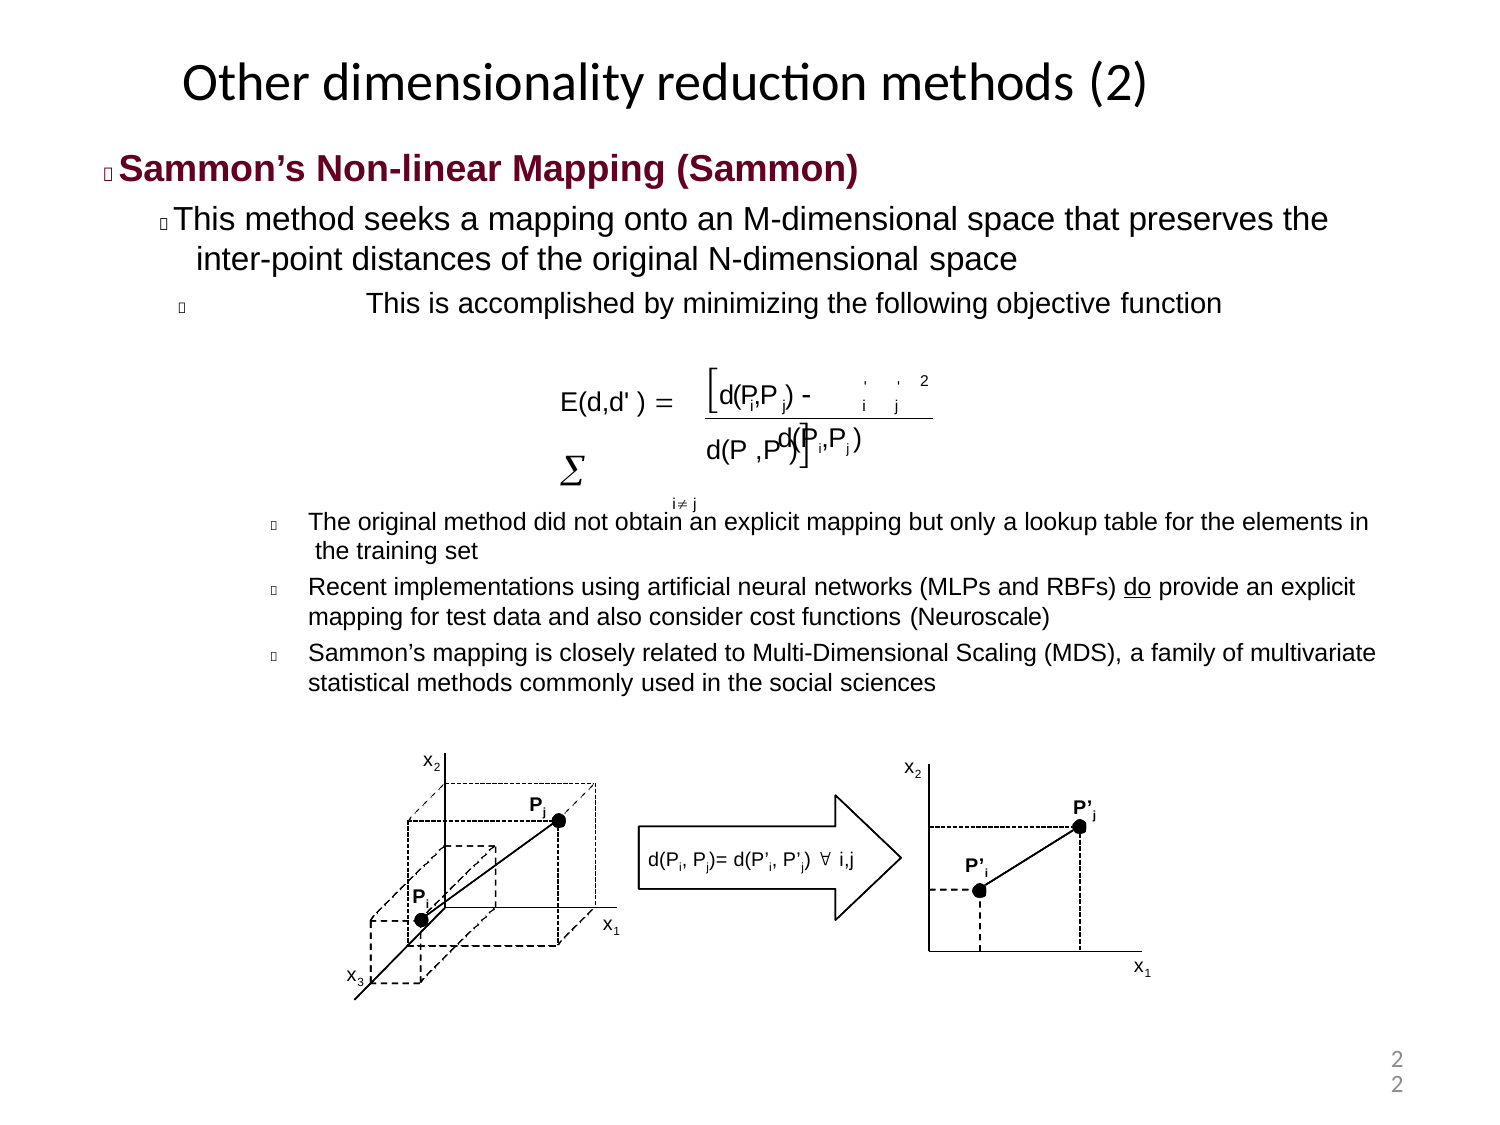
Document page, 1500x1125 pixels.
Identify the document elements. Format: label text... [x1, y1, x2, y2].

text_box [928, 762, 1143, 953]
text_box d(Pi, Pj)= d(P’i, P’j)  i,j [641, 843, 866, 874]
text_box E(d,d' )   i j [553, 377, 708, 513]
text_box Other dimensionality reduction methods (2) [100, 43, 1229, 111]
text_box d(P,P )  d(P ,P ) [704, 356, 922, 469]
text_box x2 [898, 751, 930, 782]
text_box [638, 795, 902, 921]
text_box x2 [416, 743, 449, 750]
text_box  Sammon’s Non-linear Mapping (Sammon)  This method seeks a mapping onto an M-dimensional space that preserves the inter-point distances of the original N-dimensional space  This is accomplished by minimizing the following objective function [100, 132, 1365, 319]
text_box  The original method did not obtain an explicit mapping but only a lookup table for the elements in the training set  Recent implementations using artificial neural networks (MLPs and RBFs) do provide an explicit mapping for test data and also consider cost functions (Neuroscale)  Sammon’s mapping is closely related to Multi-Dimensional Scaling (MDS), a family of multivariate statistical methods commonly used in the social sciences [268, 502, 1387, 697]
text_box x1 [1127, 949, 1160, 980]
slide_number 22 [1385, 730, 1417, 1125]
text_box x3 [340, 958, 348, 989]
text_box 2 [922, 368, 932, 390]
text_box x1 [623, 907, 628, 938]
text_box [353, 751, 618, 1001]
